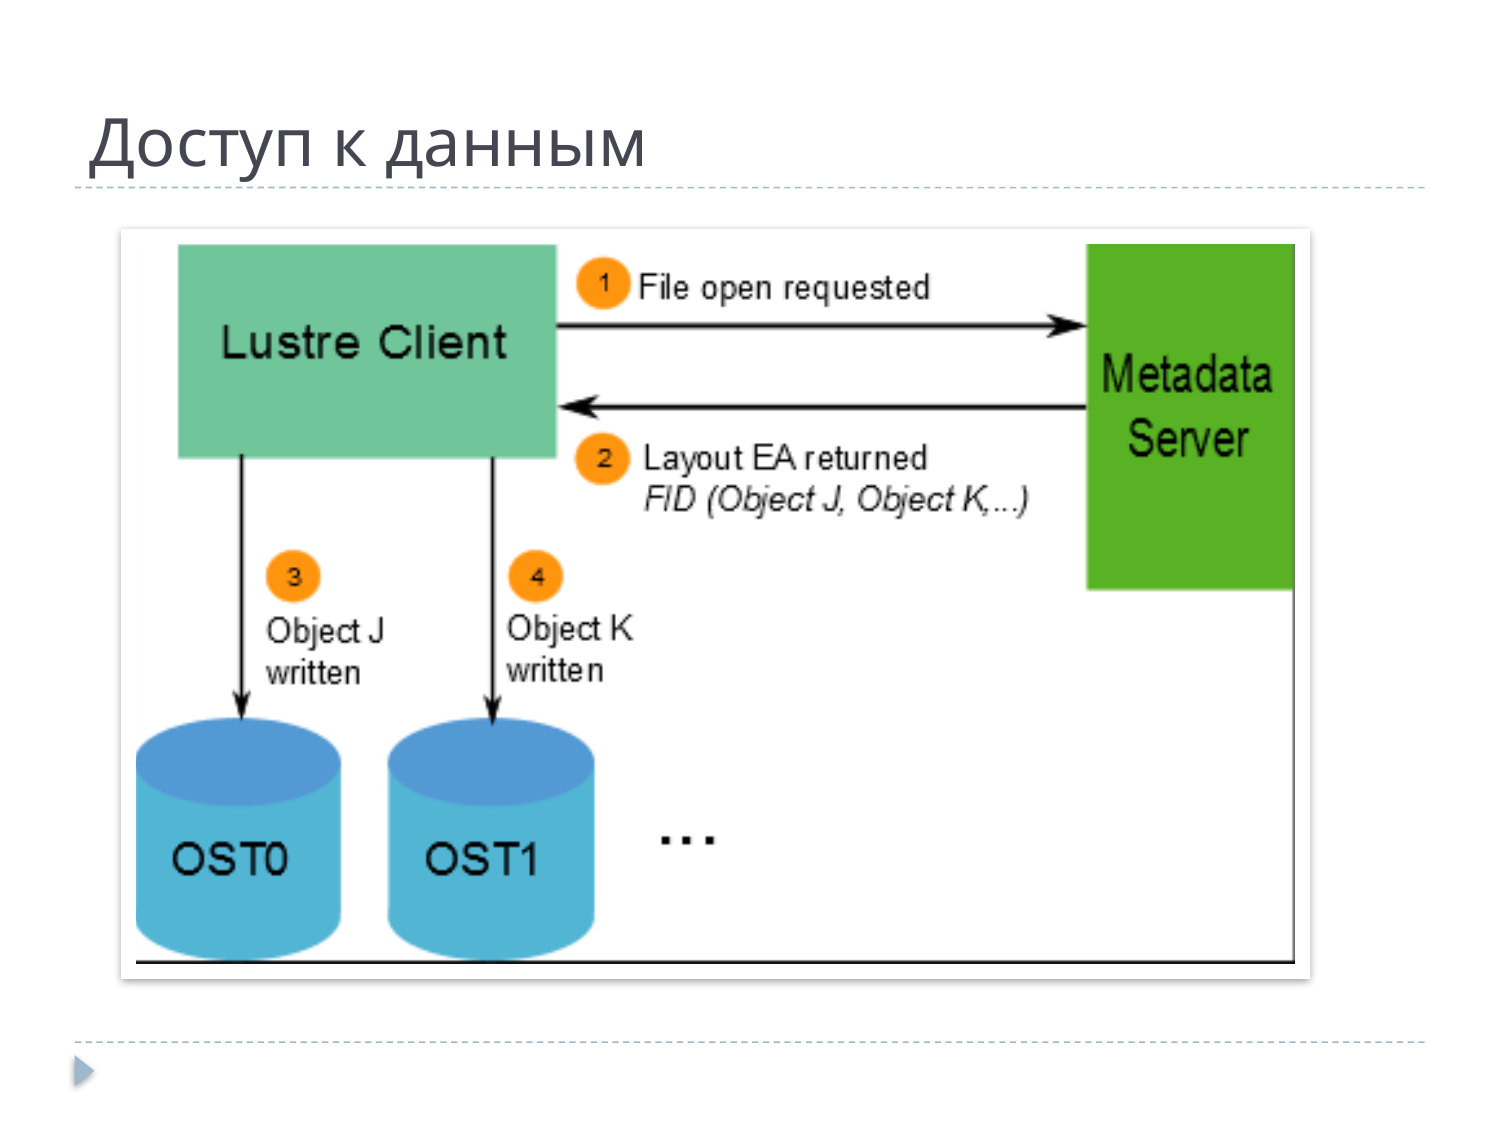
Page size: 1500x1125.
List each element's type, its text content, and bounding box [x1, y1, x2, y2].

title Доступ к данным [75, 24, 1425, 188]
picture [135, 243, 1296, 965]
